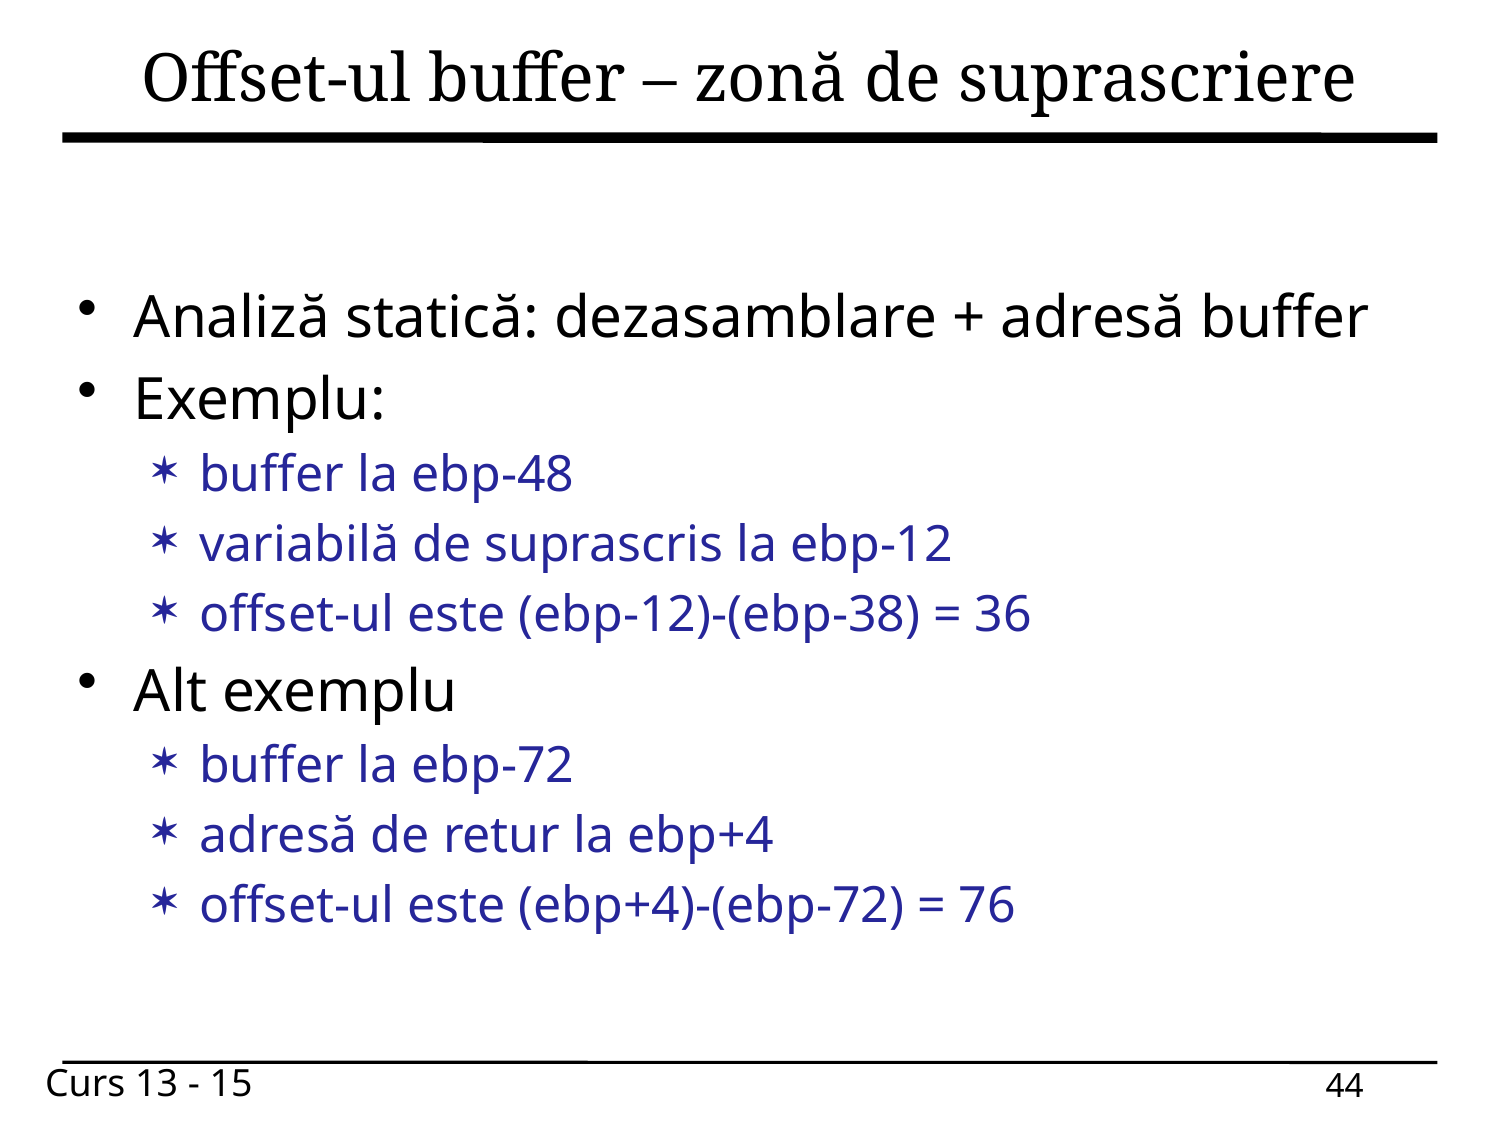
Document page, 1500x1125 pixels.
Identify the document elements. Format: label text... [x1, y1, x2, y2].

title Offset-ul buffer – zonă de suprascriere [62, 24, 1438, 126]
list Analiză statică: dezasamblare + adresă buffer Exemplu: buffer la ebp-48 variabilă de suprascris la ebp-12 offset-ul este (ebp-12)-(ebp-38) = 36 Alt exemplu buffer la ebp-72 adresă de retur la ebp+4 offset-ul este (ebp+4)-(ebp-72) = 76 [62, 162, 1438, 1051]
